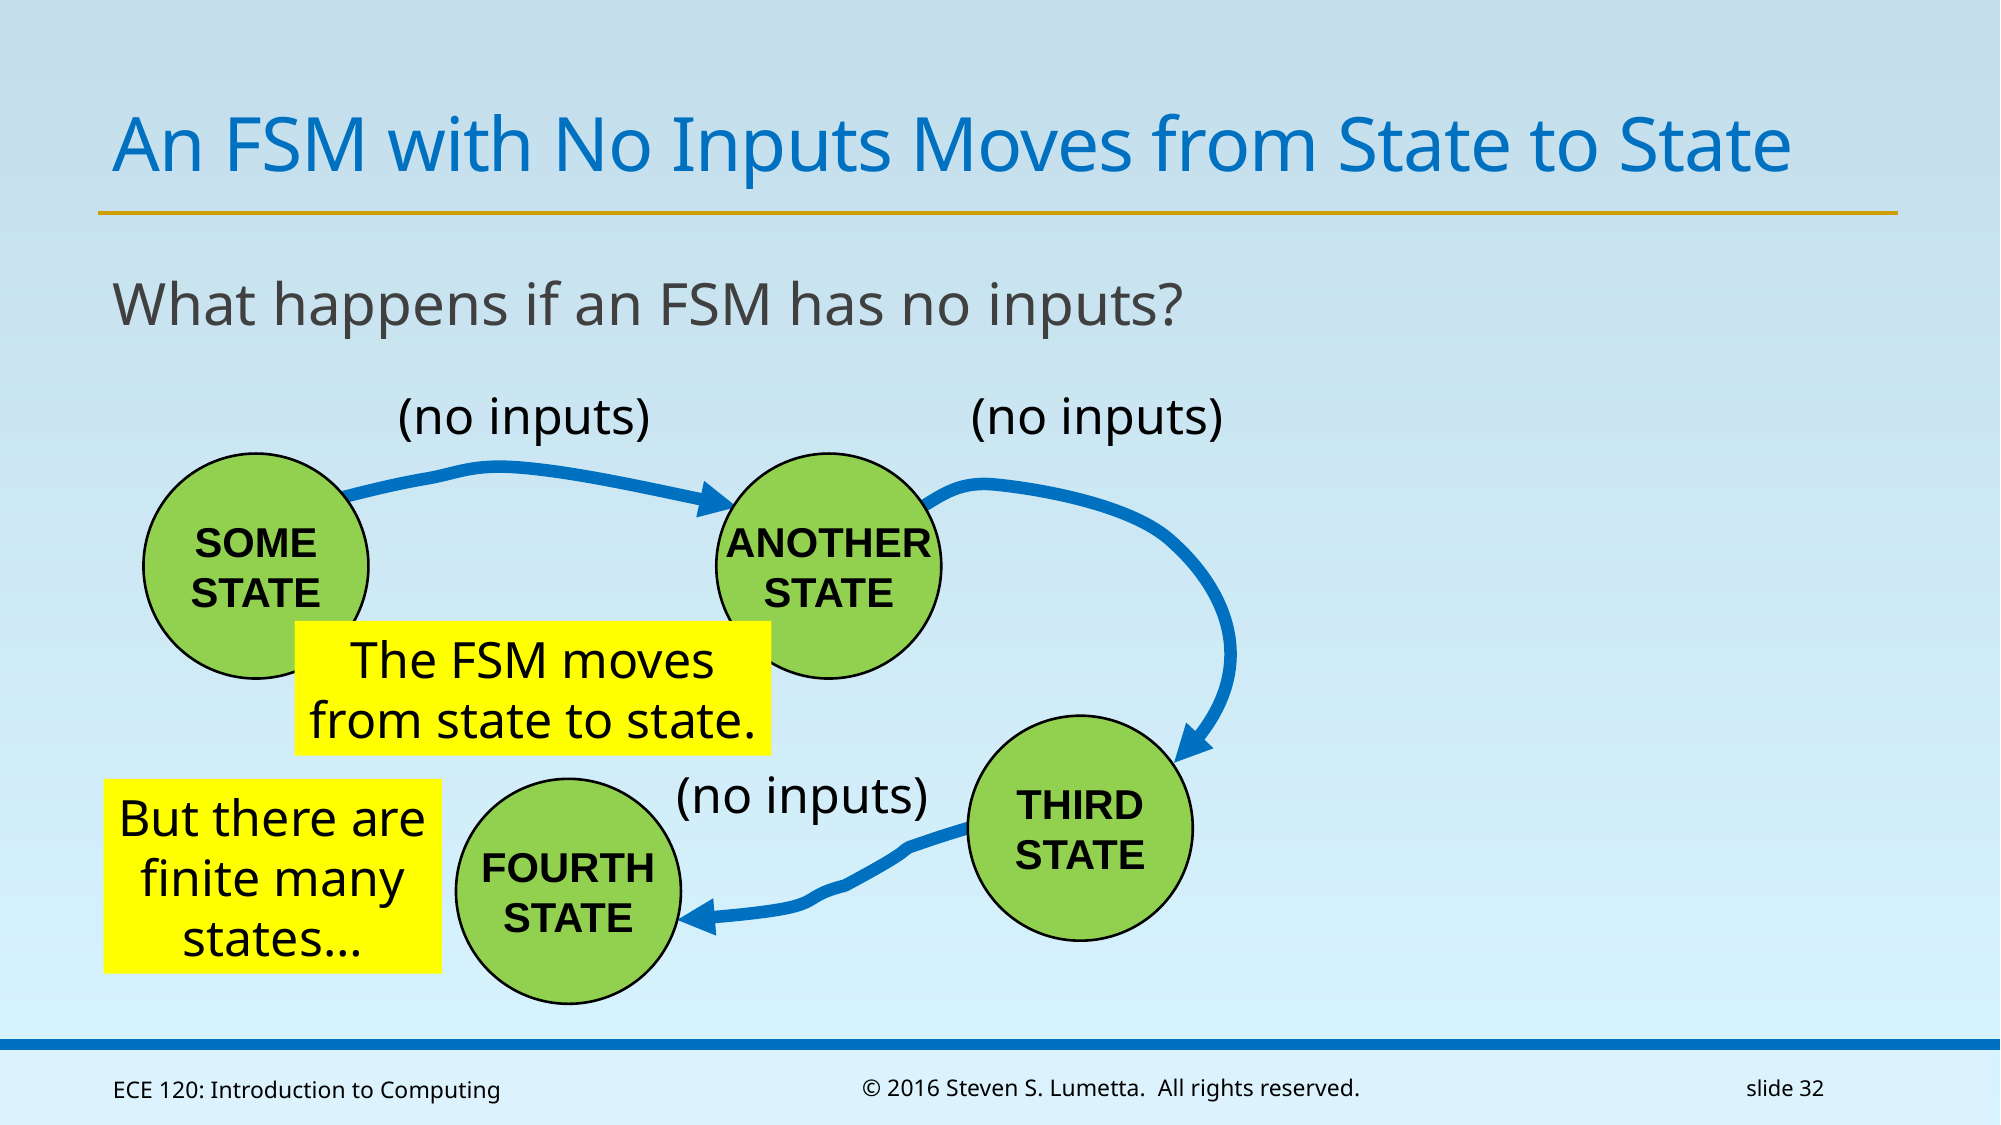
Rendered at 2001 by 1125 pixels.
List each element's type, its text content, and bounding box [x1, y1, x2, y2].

footer © 2016 Steven S. Lumetta. All rights reserved. [604, 1059, 1376, 1120]
text_box SOME STATE [142, 452, 326, 680]
text_box The FSM moves from state to state. [294, 620, 772, 756]
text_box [455, 755, 1159, 1005]
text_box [329, 376, 942, 680]
text_box But there are finite many states… [103, 778, 442, 974]
slide_number slide 32 [1624, 1059, 1840, 1120]
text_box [902, 376, 1240, 942]
slide_number ECE 120: Introduction to Computing [97, 1059, 586, 1120]
list What happens if an FSM has no inputs? [97, 267, 1377, 963]
title An FSM with No Inputs Moves from State to State [97, 88, 1900, 194]
